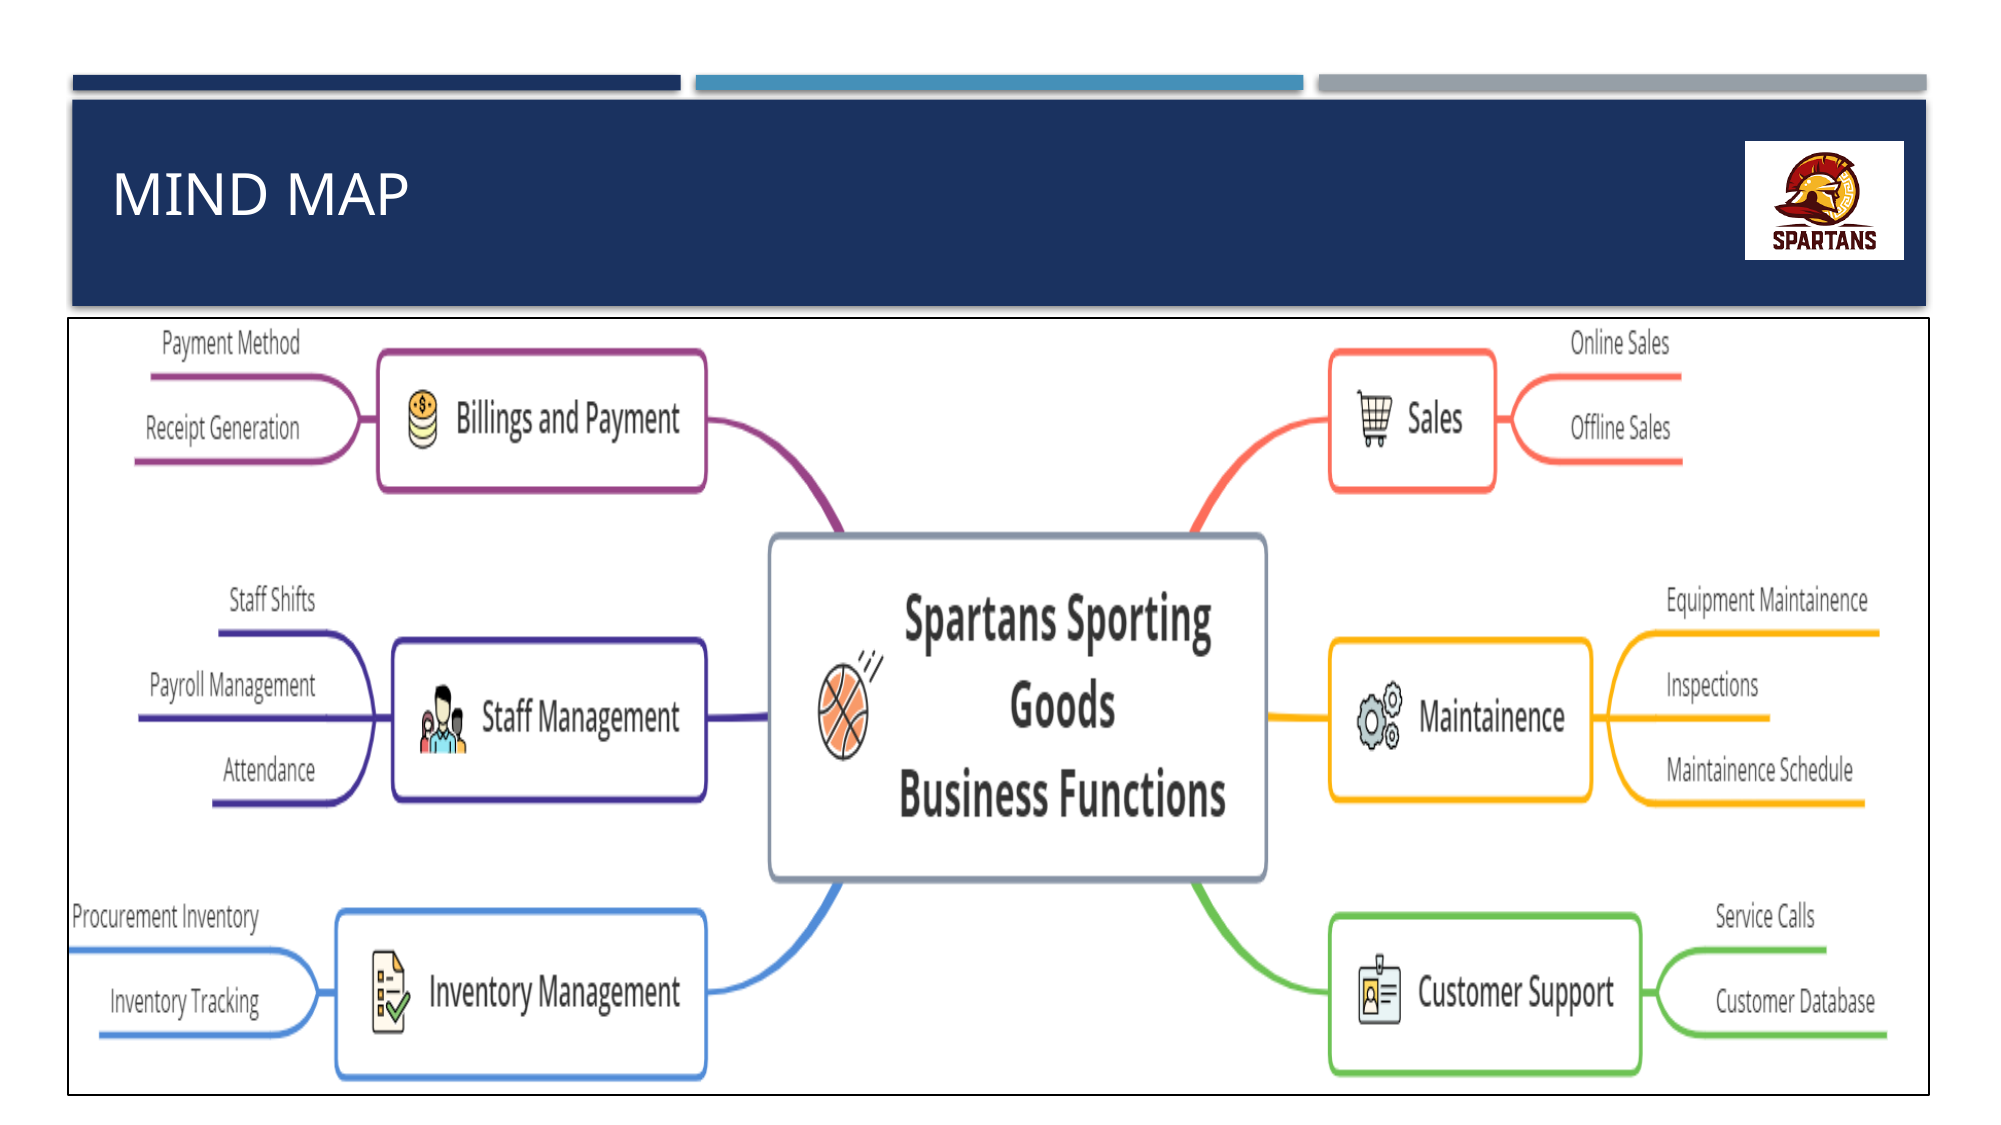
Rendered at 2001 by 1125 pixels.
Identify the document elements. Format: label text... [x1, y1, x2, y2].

picture [68, 317, 1929, 1095]
picture [1744, 141, 1905, 261]
title MIND MAP [96, 141, 518, 235]
